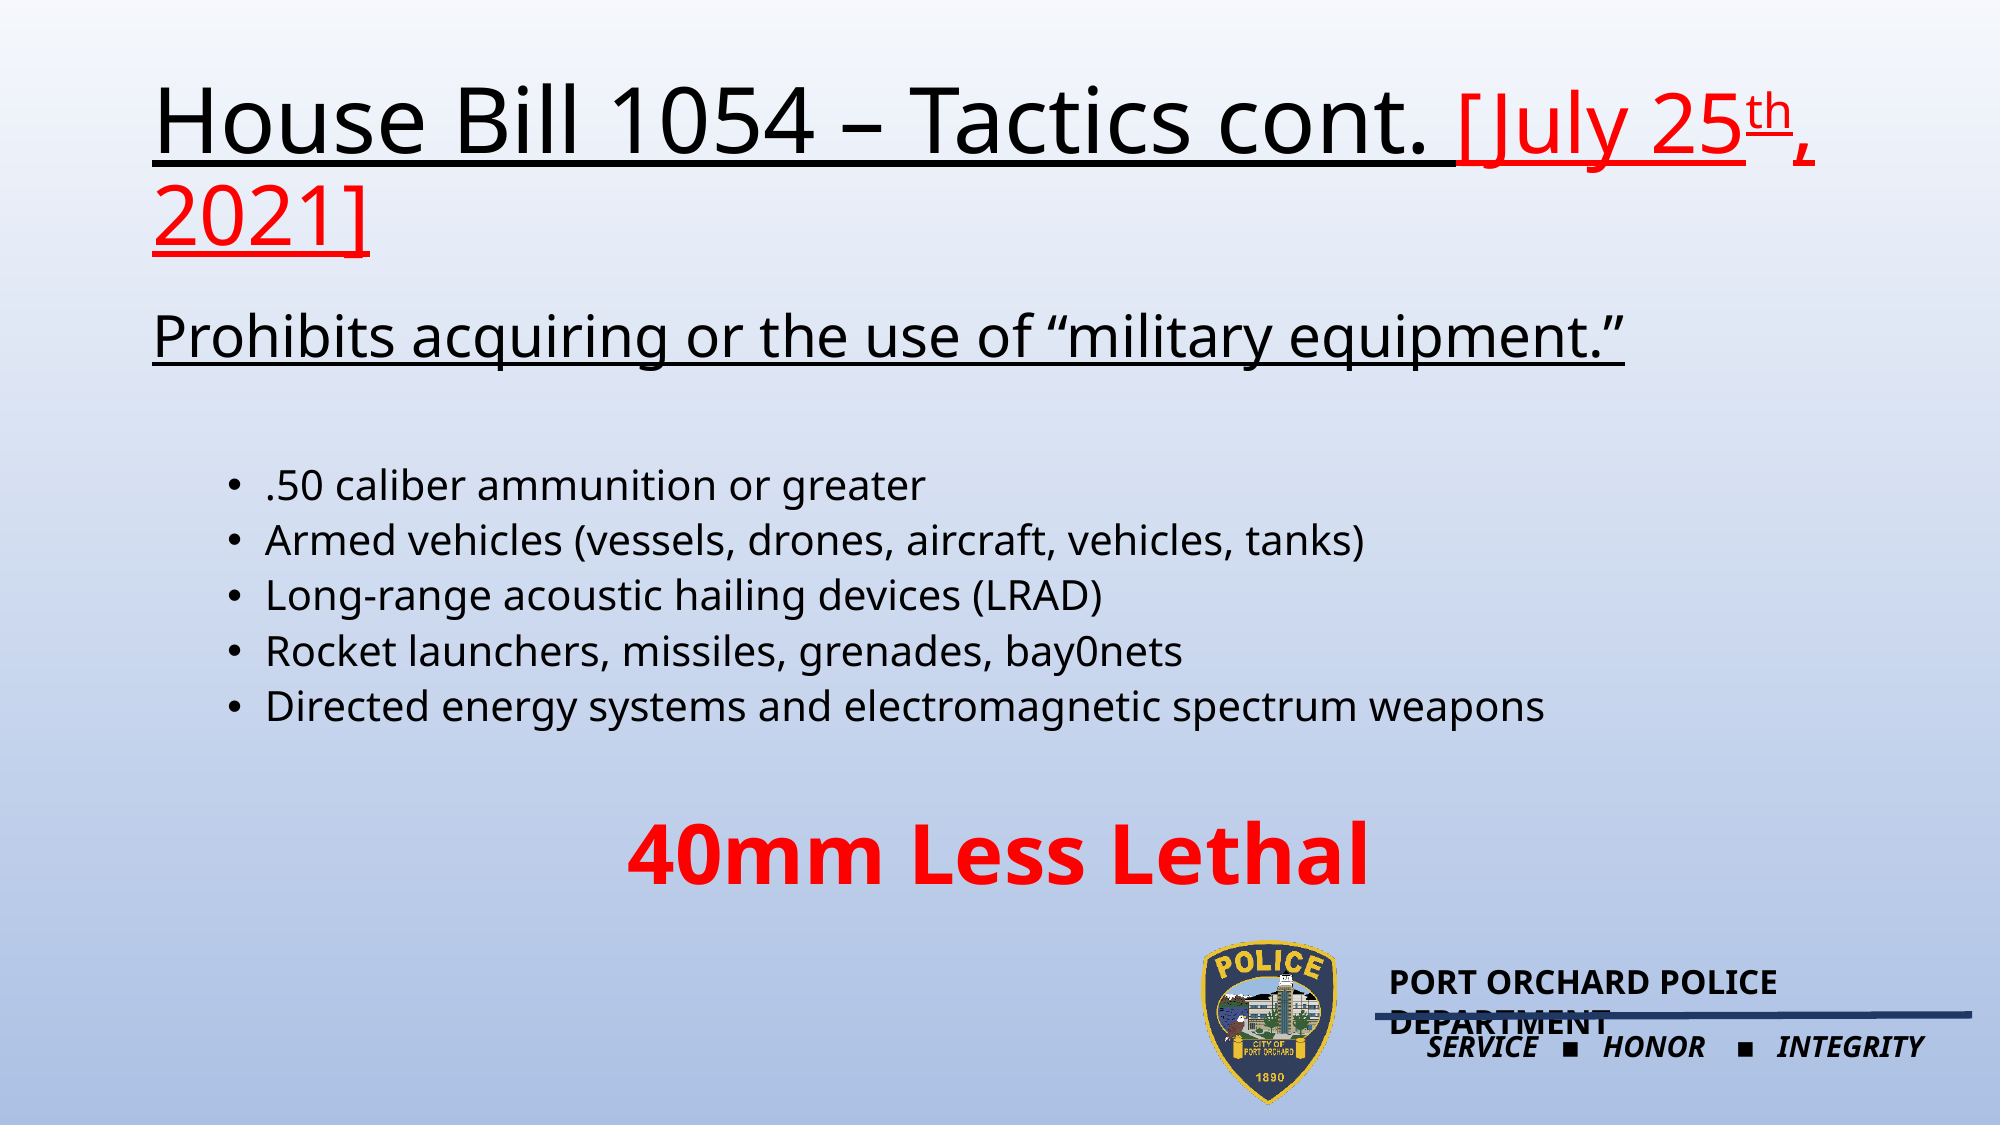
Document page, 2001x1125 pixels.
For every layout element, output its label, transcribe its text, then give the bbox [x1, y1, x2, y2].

list Prohibits acquiring or the use of “military equipment.” .50 caliber ammunition or greater Armed vehicles (vessels, drones, aircraft, vehicles, tanks) Long-range acoustic hailing devices (LRAD) Rocket launchers, missiles, grenades, bay0nets Directed energy systems and electromagnetic spectrum weapons 40mm Less Lethal [137, 299, 1863, 1014]
title House Bill 1054 – Tactics cont. [July 25th, 2021] [137, 59, 1889, 278]
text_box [1201, 940, 1980, 1105]
